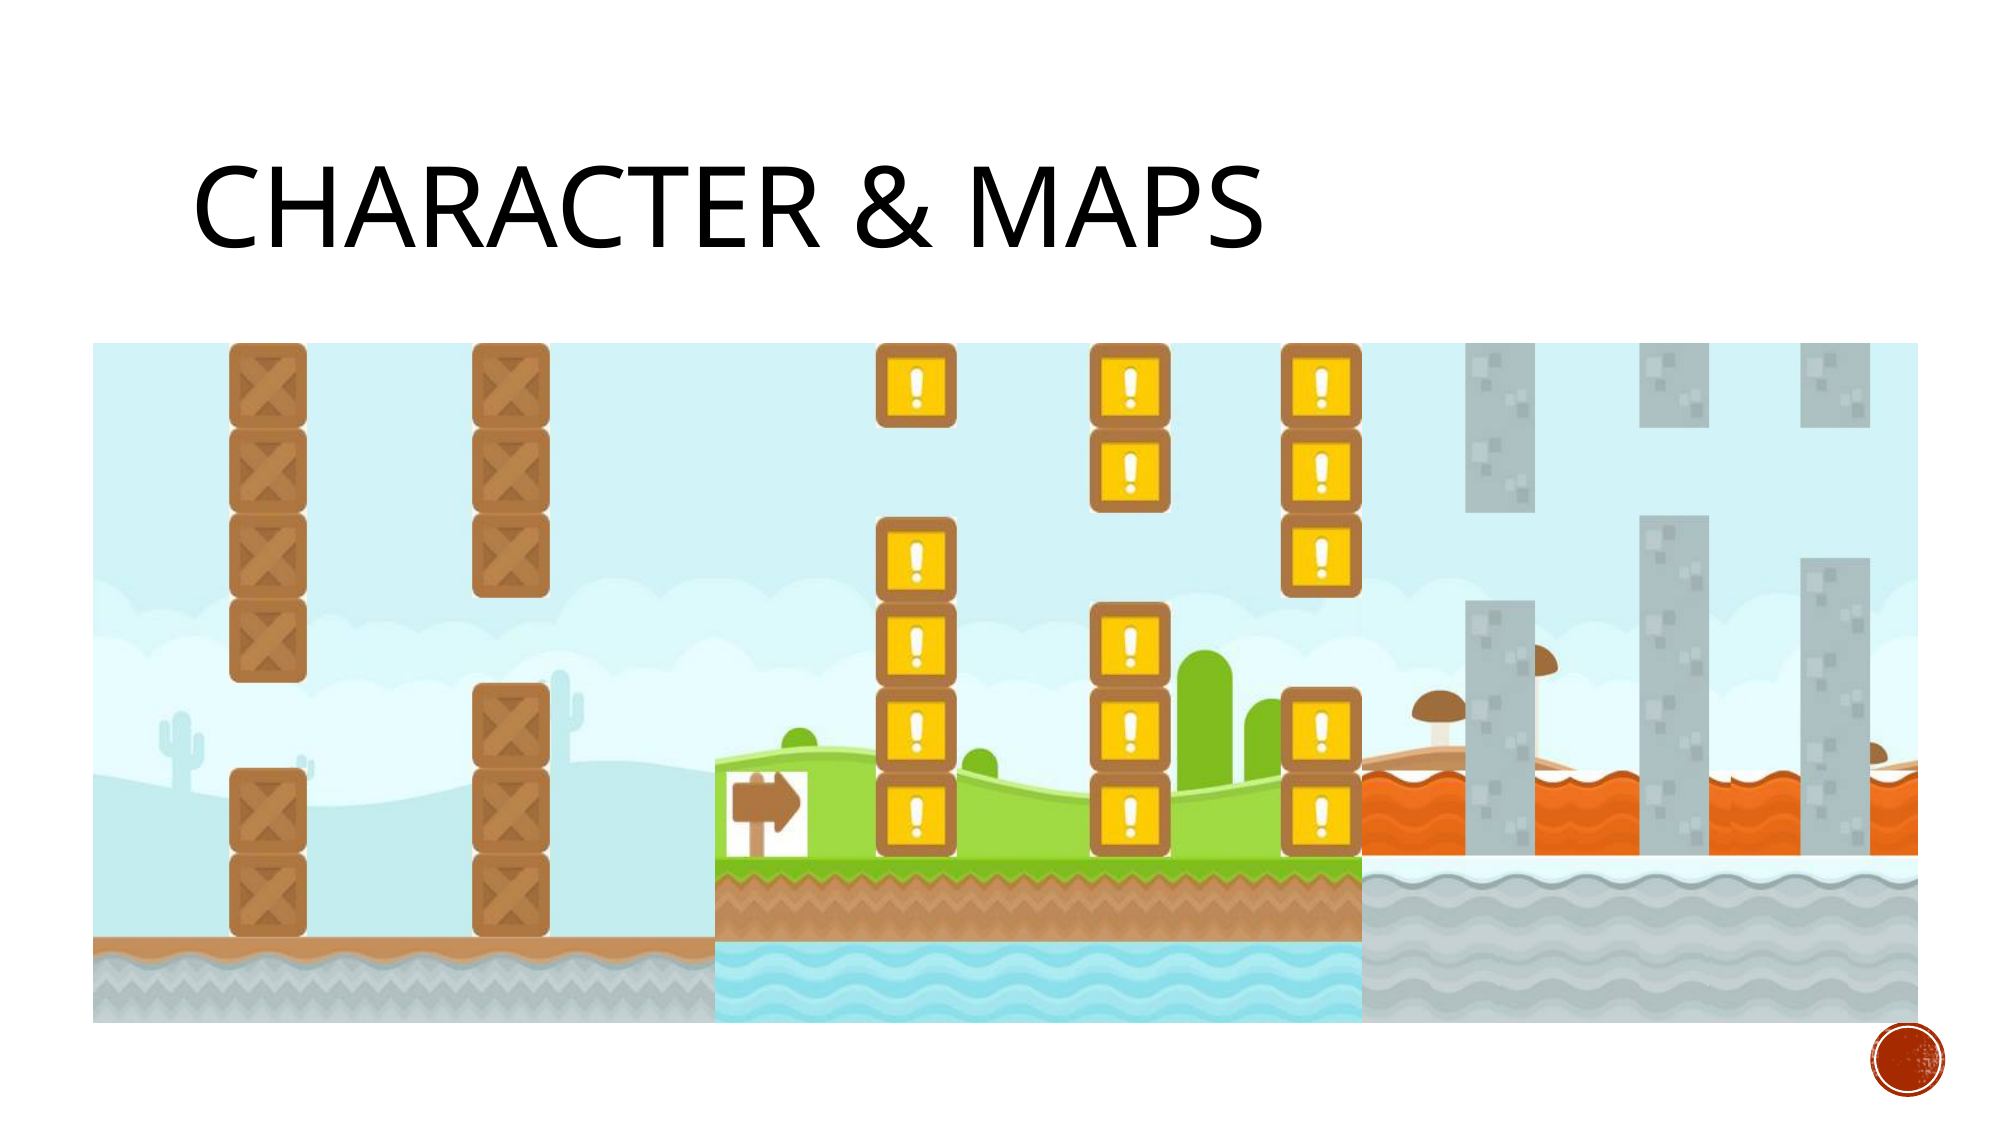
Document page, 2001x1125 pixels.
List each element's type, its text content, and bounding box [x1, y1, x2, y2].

title character & Maps [175, 79, 1826, 342]
picture [93, 343, 1918, 1023]
